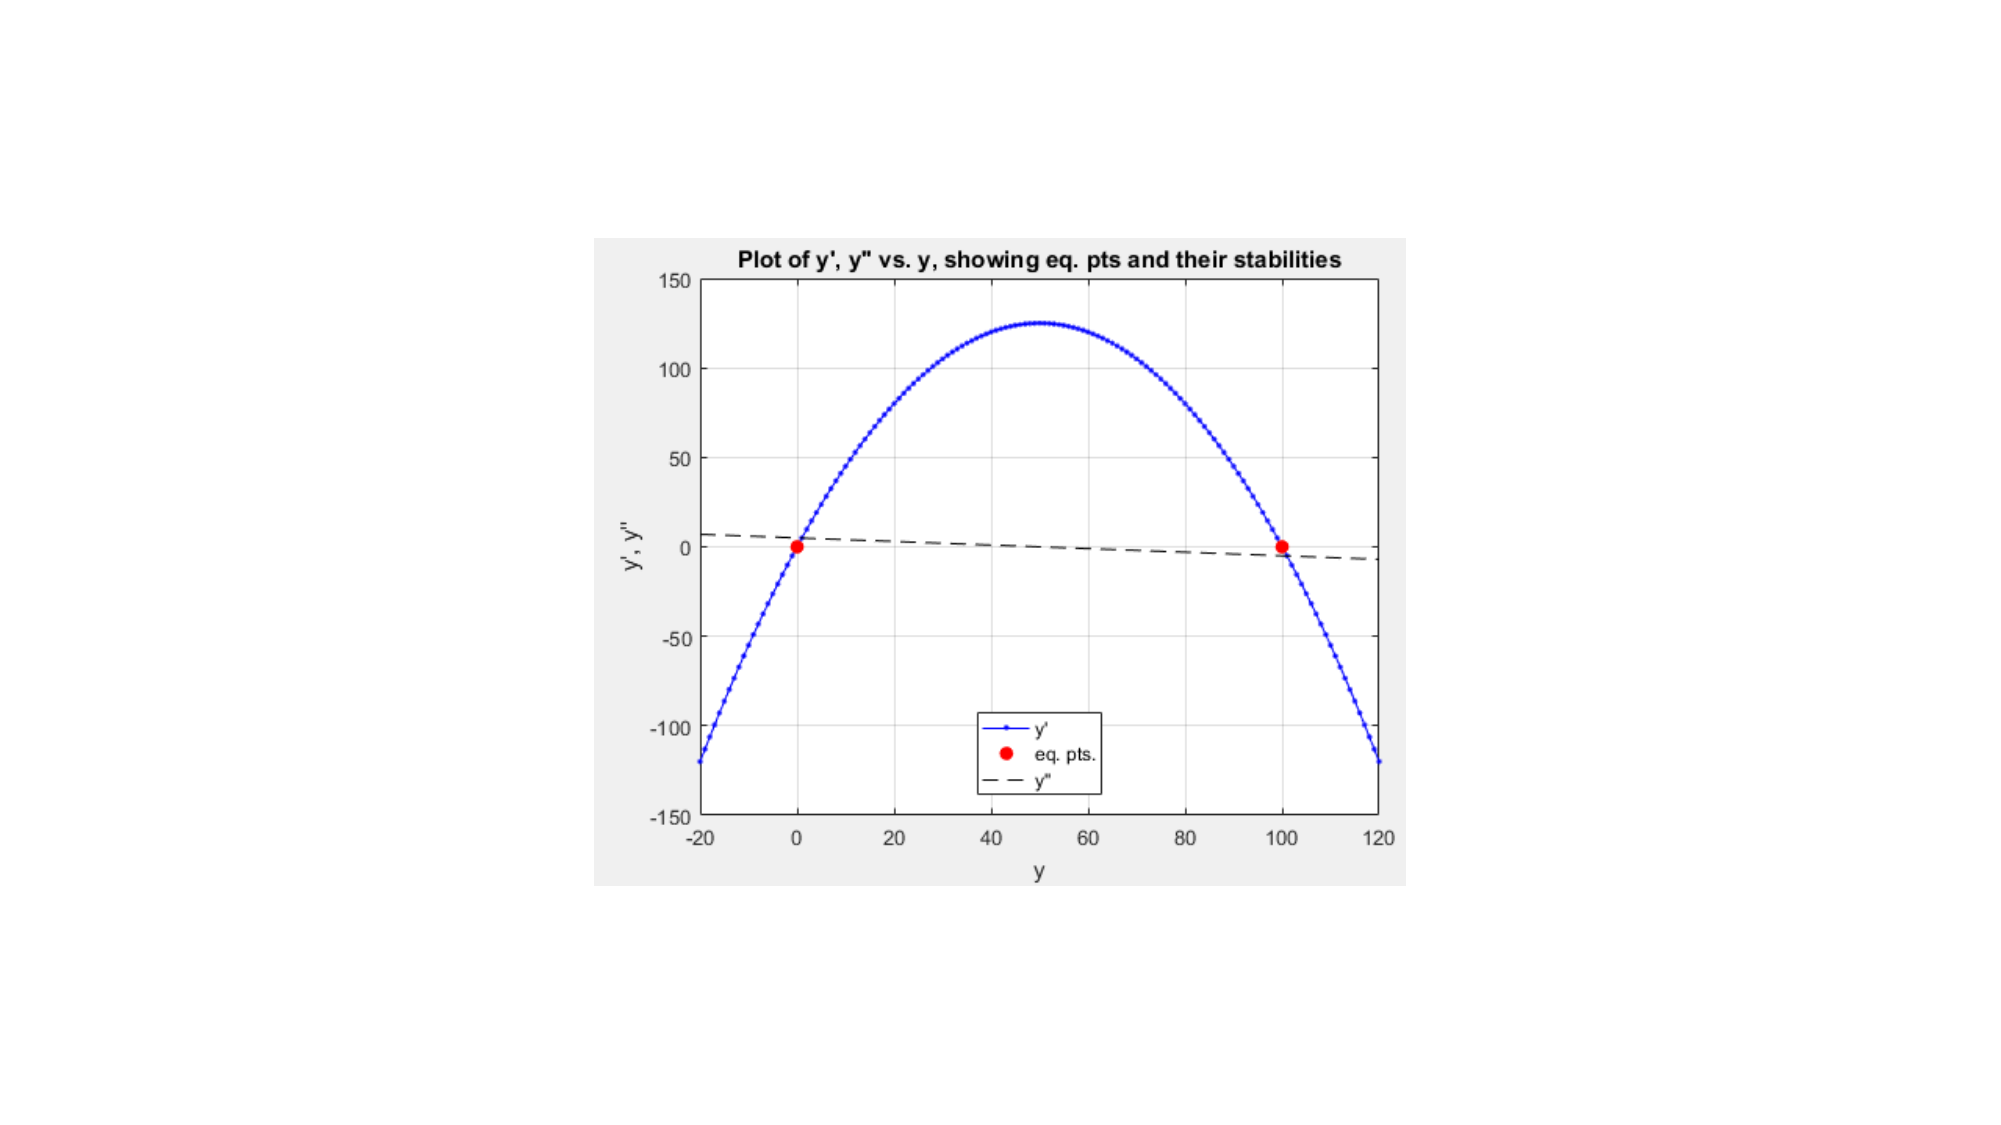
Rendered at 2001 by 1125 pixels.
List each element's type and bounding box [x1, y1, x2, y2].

picture [594, 238, 1406, 886]
